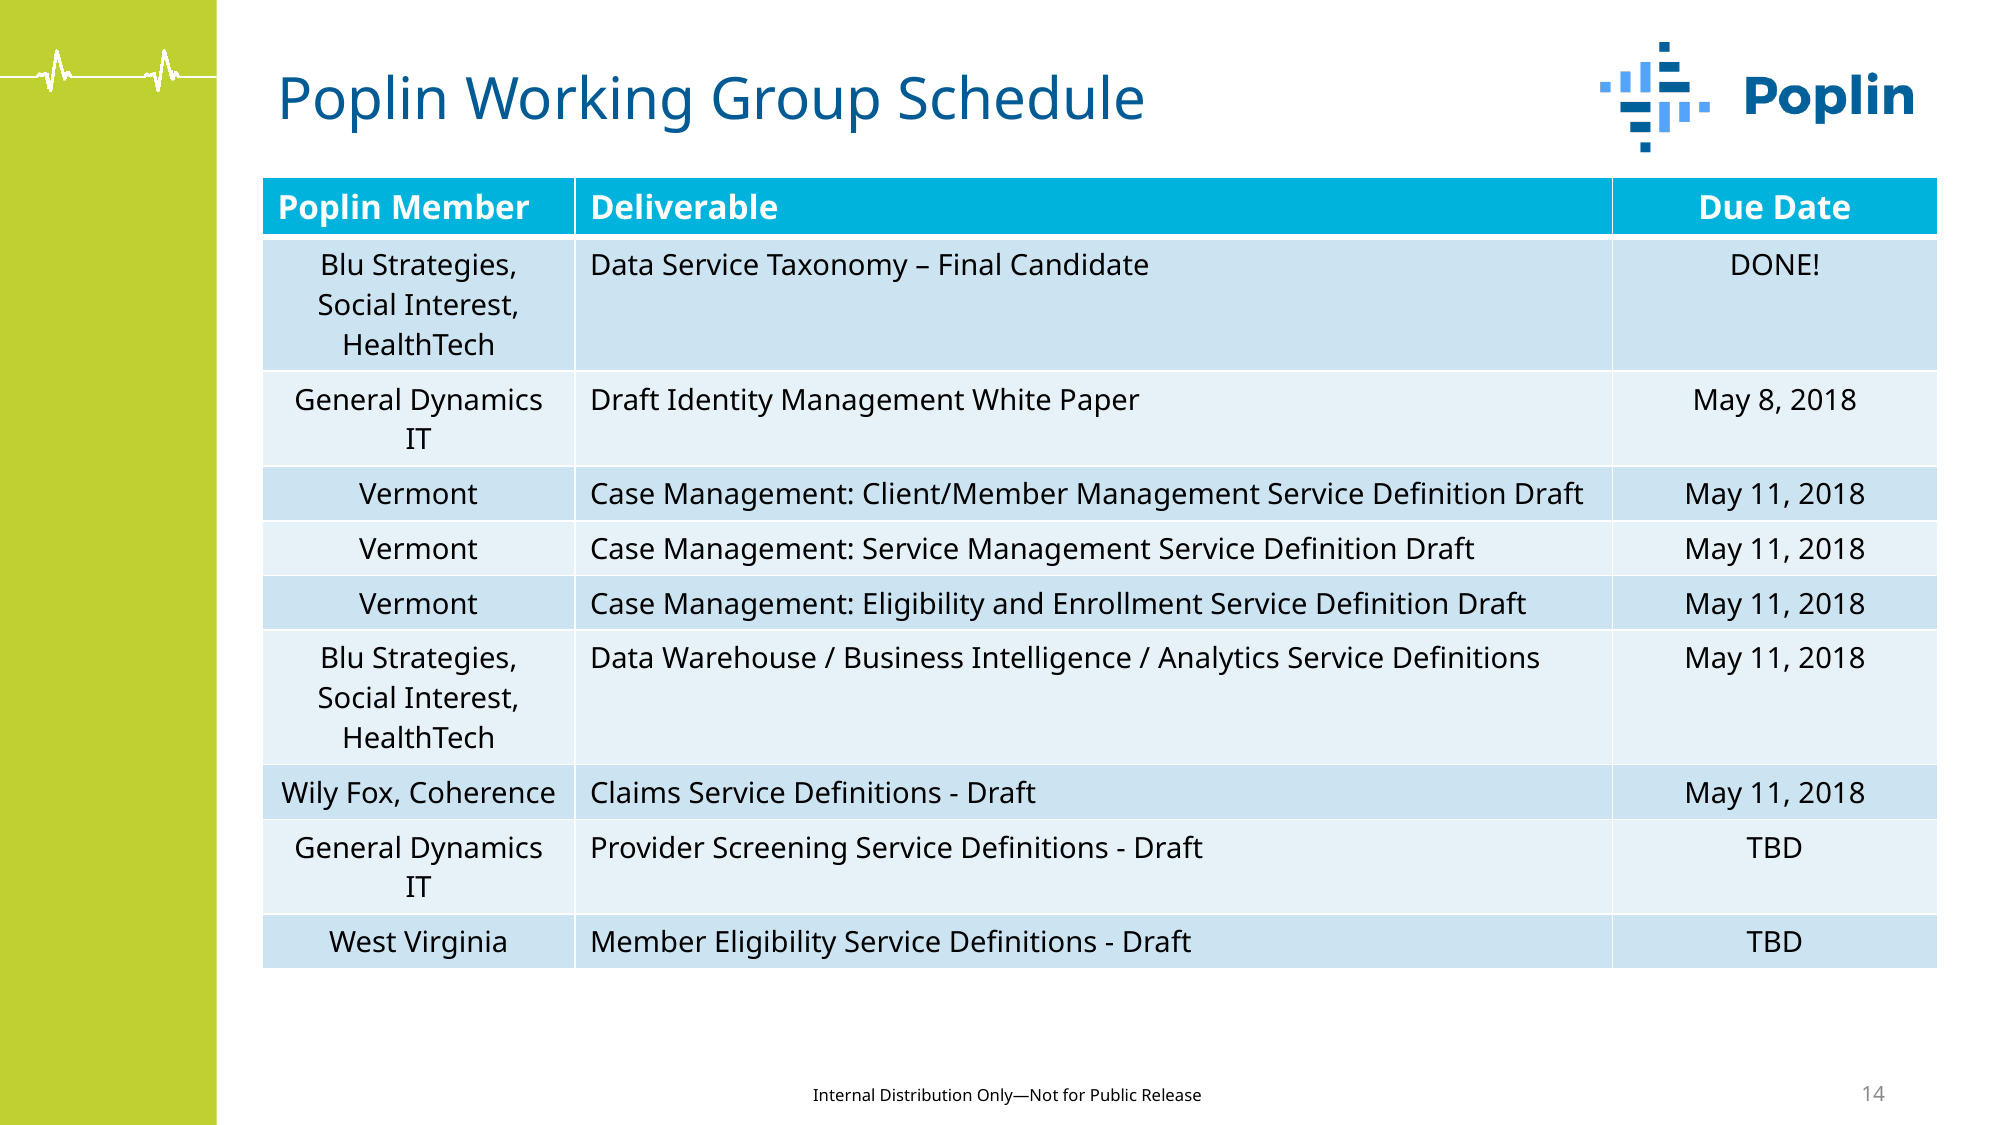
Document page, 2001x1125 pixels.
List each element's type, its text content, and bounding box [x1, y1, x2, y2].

table_cell Wily Fox, Coherence [263, 765, 574, 819]
table_cell Vermont [263, 467, 574, 520]
table_cell Case Management: Service Management Service Definition Draft [576, 522, 1612, 575]
table_cell May 11, 2018 [1613, 765, 1937, 819]
table_cell Blu Strategies, Social Interest, HealthTech [263, 631, 574, 764]
picture [0, 9, 217, 125]
table_cell Vermont [263, 522, 574, 575]
table_cell Vermont [263, 576, 574, 629]
table_cell Provider Screening Service Definitions - Draft [576, 820, 1612, 913]
table_cell May 11, 2018 [1613, 467, 1937, 520]
table_cell Data Warehouse / Business Intelligence / Analytics Service Definitions [576, 631, 1612, 764]
table_header Poplin Member [263, 178, 574, 234]
table_cell Claims Service Definitions - Draft [576, 765, 1612, 819]
table_header Deliverable [576, 178, 1612, 234]
table_cell TBD [1613, 820, 1937, 913]
table_header Due Date [1613, 178, 1937, 234]
table_cell May 11, 2018 [1613, 631, 1937, 764]
slide_number 14 [1500, 1065, 1900, 1125]
table_cell TBD [1613, 915, 1937, 968]
table_cell West Virginia [263, 915, 574, 968]
picture [1587, 33, 1953, 159]
table_cell May 8, 2018 [1613, 372, 1937, 465]
table_cell General Dynamics IT [263, 372, 574, 465]
table_cell Member Eligibility Service Definitions - Draft [576, 915, 1612, 968]
table_cell Case Management: Eligibility and Enrollment Service Definition Draft [576, 576, 1612, 629]
table_cell General Dynamics IT [263, 820, 574, 913]
table_cell May 11, 2018 [1613, 576, 1937, 629]
title Poplin Working Group Schedule [262, 37, 1583, 155]
table_cell Case Management: Client/Member Management Service Definition Draft [576, 467, 1612, 520]
table_cell Draft Identity Management White Paper [576, 372, 1612, 465]
table_cell Data Service Taxonomy – Final Candidate [576, 240, 1612, 370]
table_cell May 11, 2018 [1613, 522, 1937, 575]
table_cell Blu Strategies, Social Interest, HealthTech [263, 240, 574, 370]
table_cell DONE! [1613, 240, 1937, 370]
